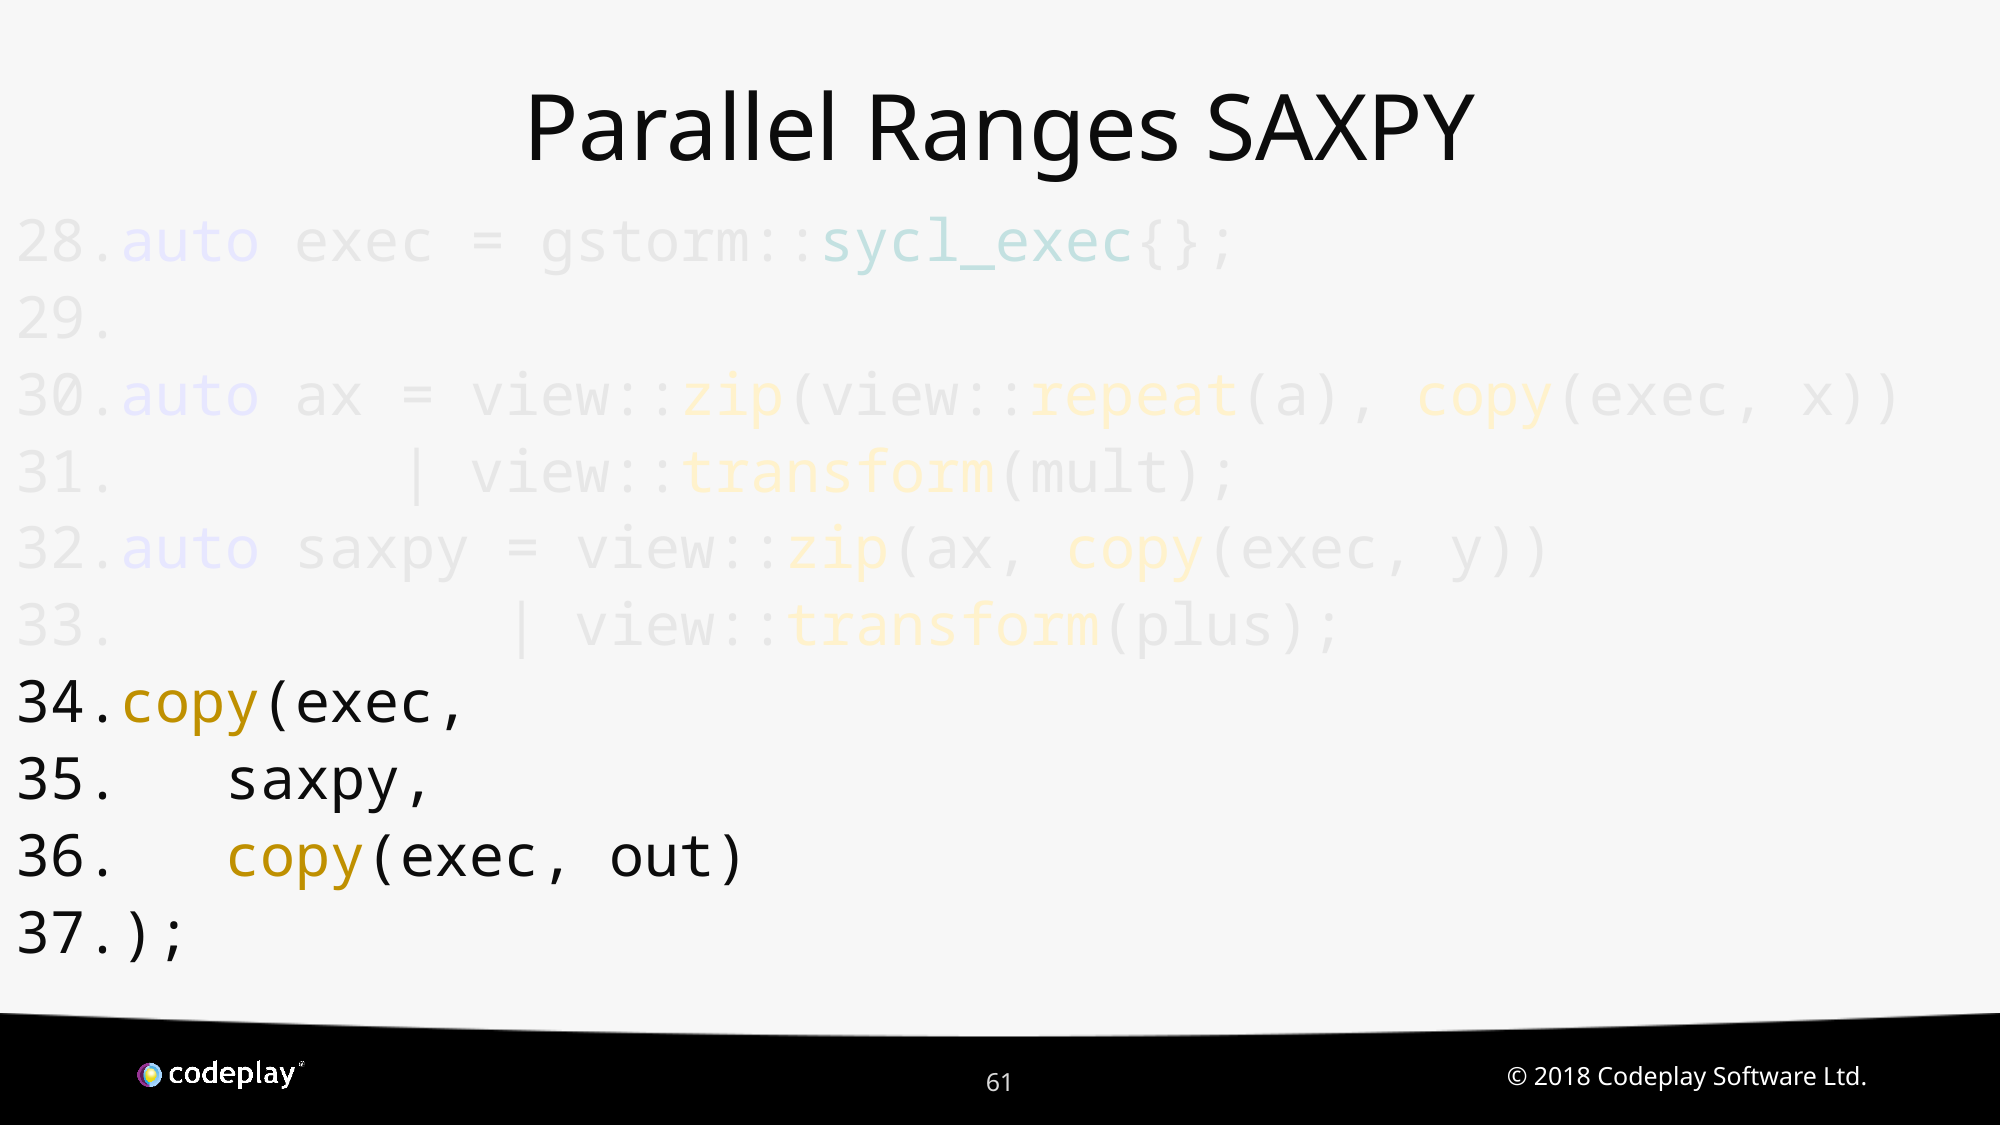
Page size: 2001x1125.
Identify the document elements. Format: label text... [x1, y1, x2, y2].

list auto exec = gstorm::sycl_exec{}; auto ax = view::zip(view::repeat(a), copy(exec, x)) | view::transform(mult); auto saxpy = view::zip(ax, copy(exec, y)) | view::transform(plus); copy(exec, saxpy, copy(exec, out) ); [0, 209, 1999, 977]
picture [0, 1013, 2000, 1125]
title Parallel Ranges SAXPY [137, 59, 1863, 210]
